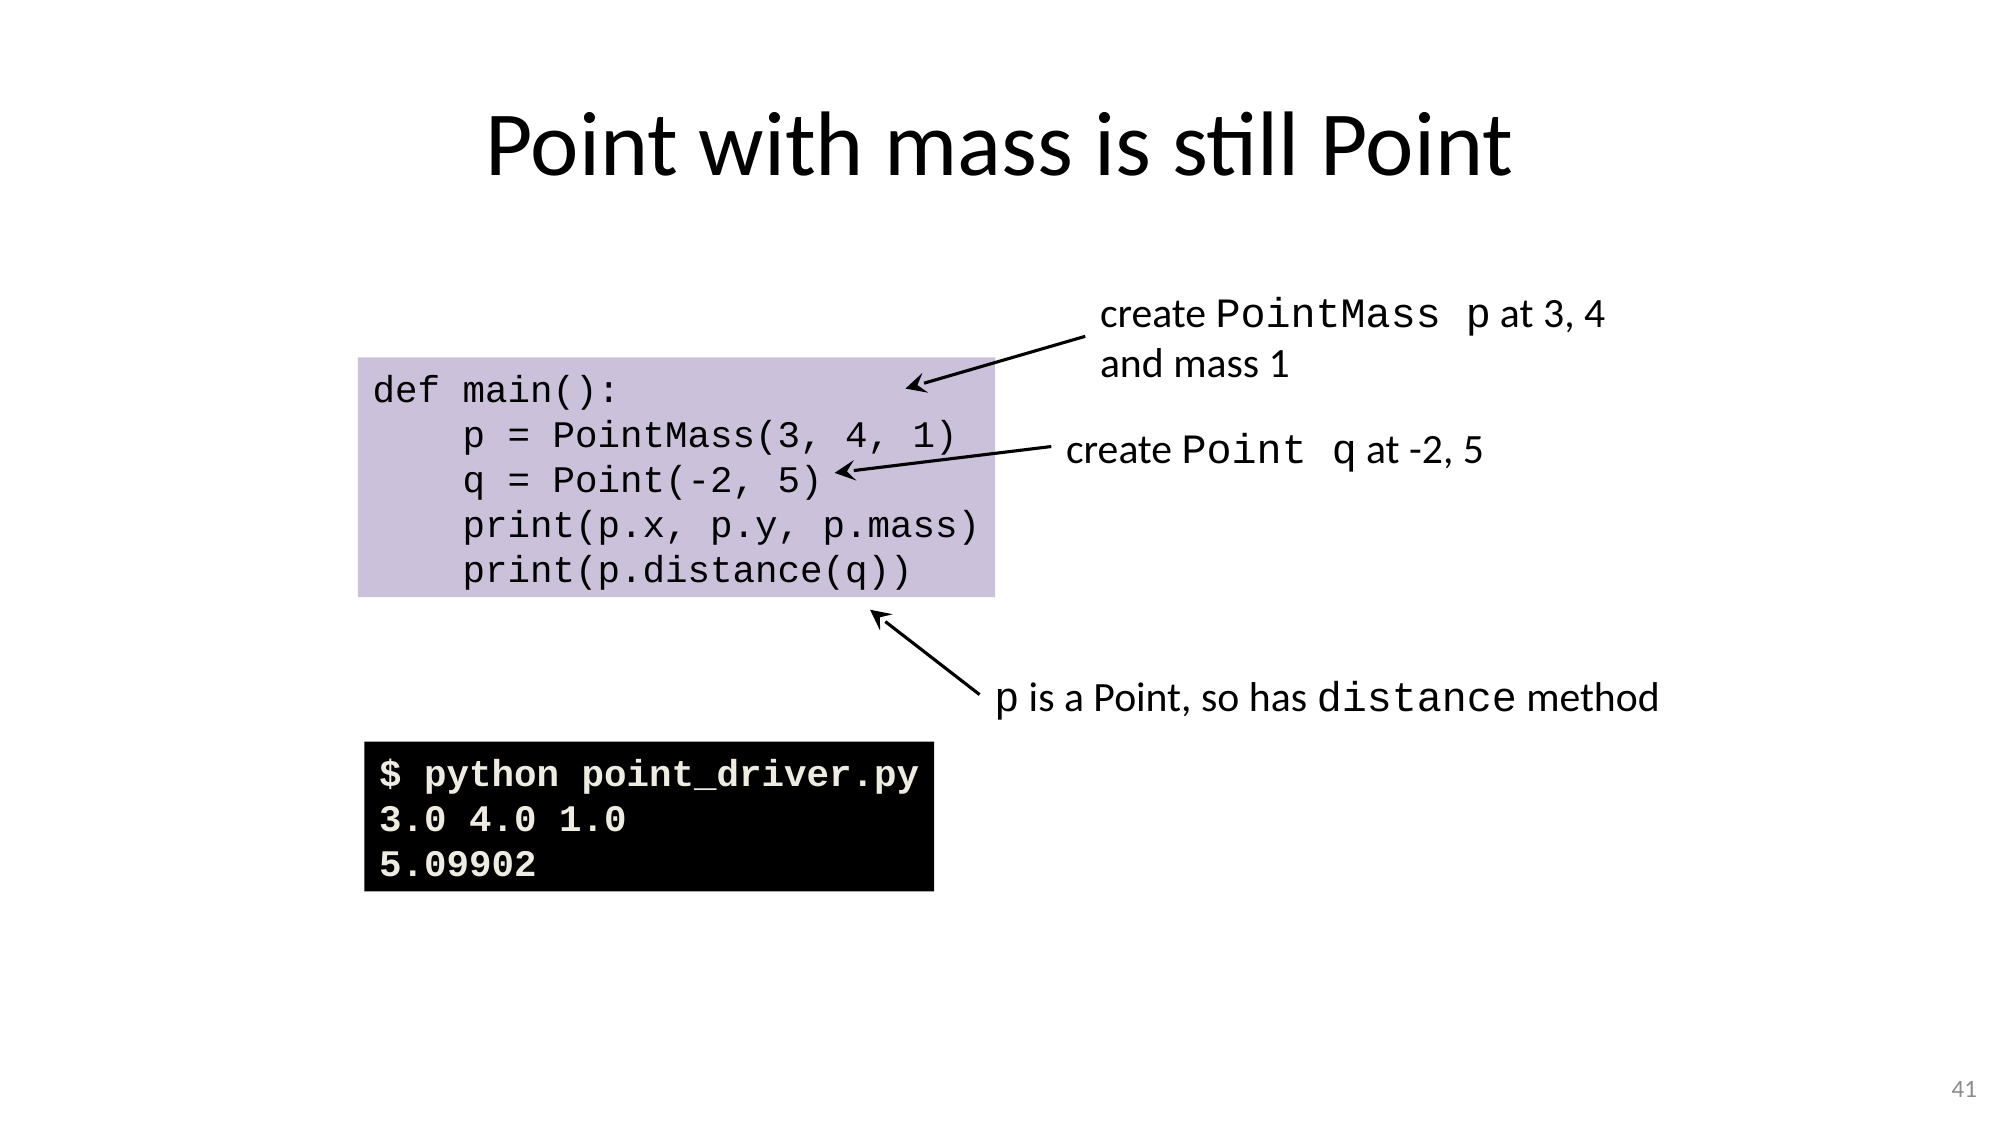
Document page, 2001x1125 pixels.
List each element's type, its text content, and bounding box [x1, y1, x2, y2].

title Point with mass is still Point [99, 45, 1900, 233]
text_box def main(): p = PointMass(3, 4, 1) q = Point(-2, 5) print(p.x, p.y, p.mass) print(p.distance(q)) [357, 357, 996, 598]
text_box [869, 609, 1679, 729]
slide_number 41 [1525, 1057, 1993, 1118]
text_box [834, 413, 1509, 480]
text_box $ python point_driver.py 3.0 4.0 1.0 5.09902 [364, 741, 935, 892]
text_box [905, 278, 1624, 396]
